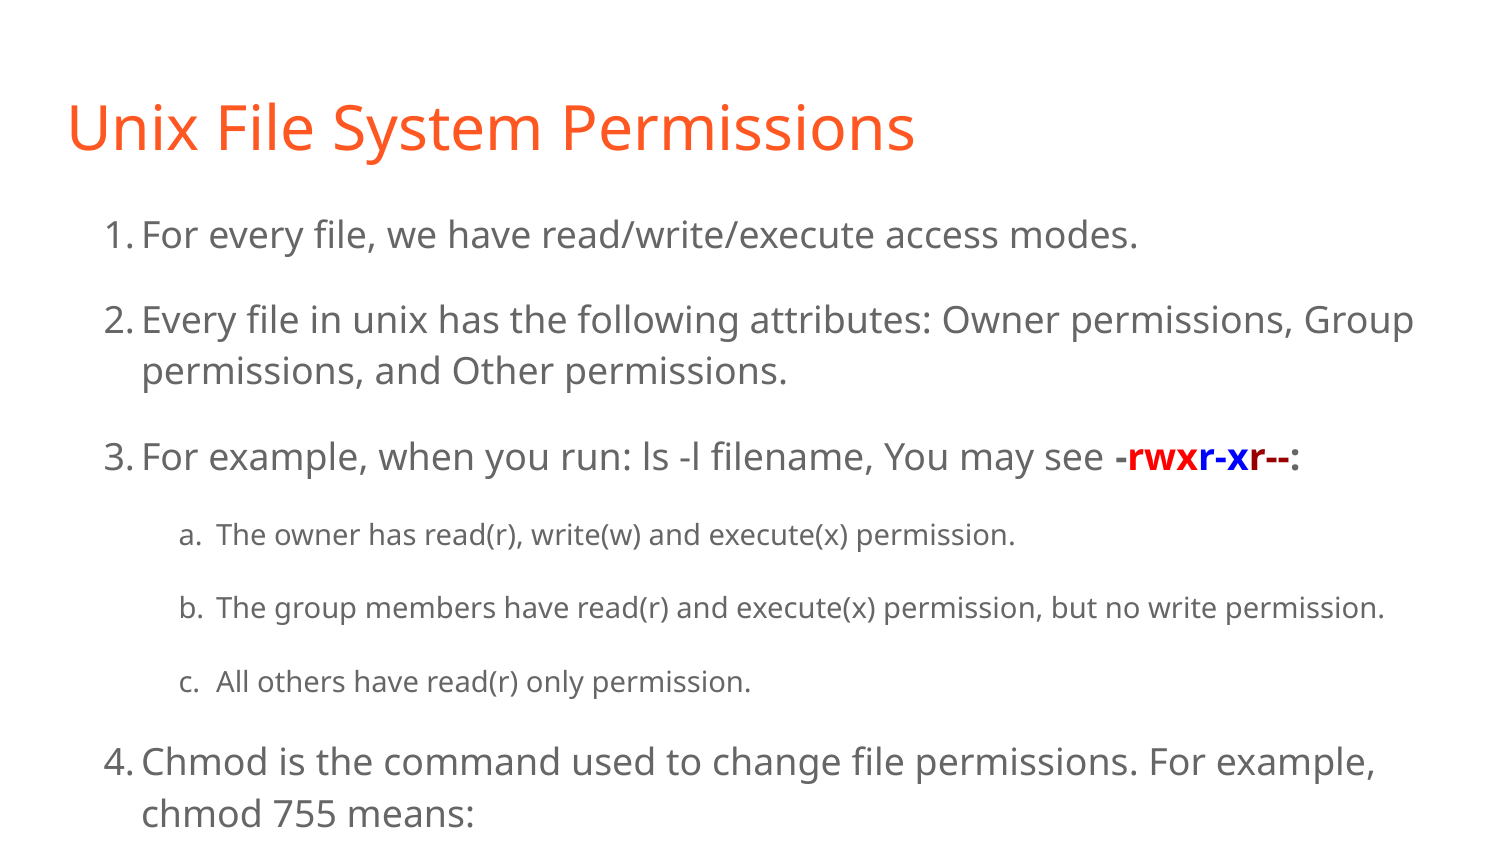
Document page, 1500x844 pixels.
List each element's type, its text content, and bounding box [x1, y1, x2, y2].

title Unix File System Permissions [51, 72, 1449, 167]
list For every file, we have read/write/execute access modes. Every file in unix has the following attributes: Owner permissions, Group permissions, and Other permissions. For example, when you run: ls -l filename, You may see -rwxr-xr--: The owner has read(r), write(w) and execute(x) permission. The group members have read(r) and execute(x) permission, but no write permission. All others have read(r) only permission. Chmod is the command used to change file permissions. For example, chmod 755 means: Read/Write/Execute for owner. Read/Execute for all others. [51, 189, 1449, 750]
